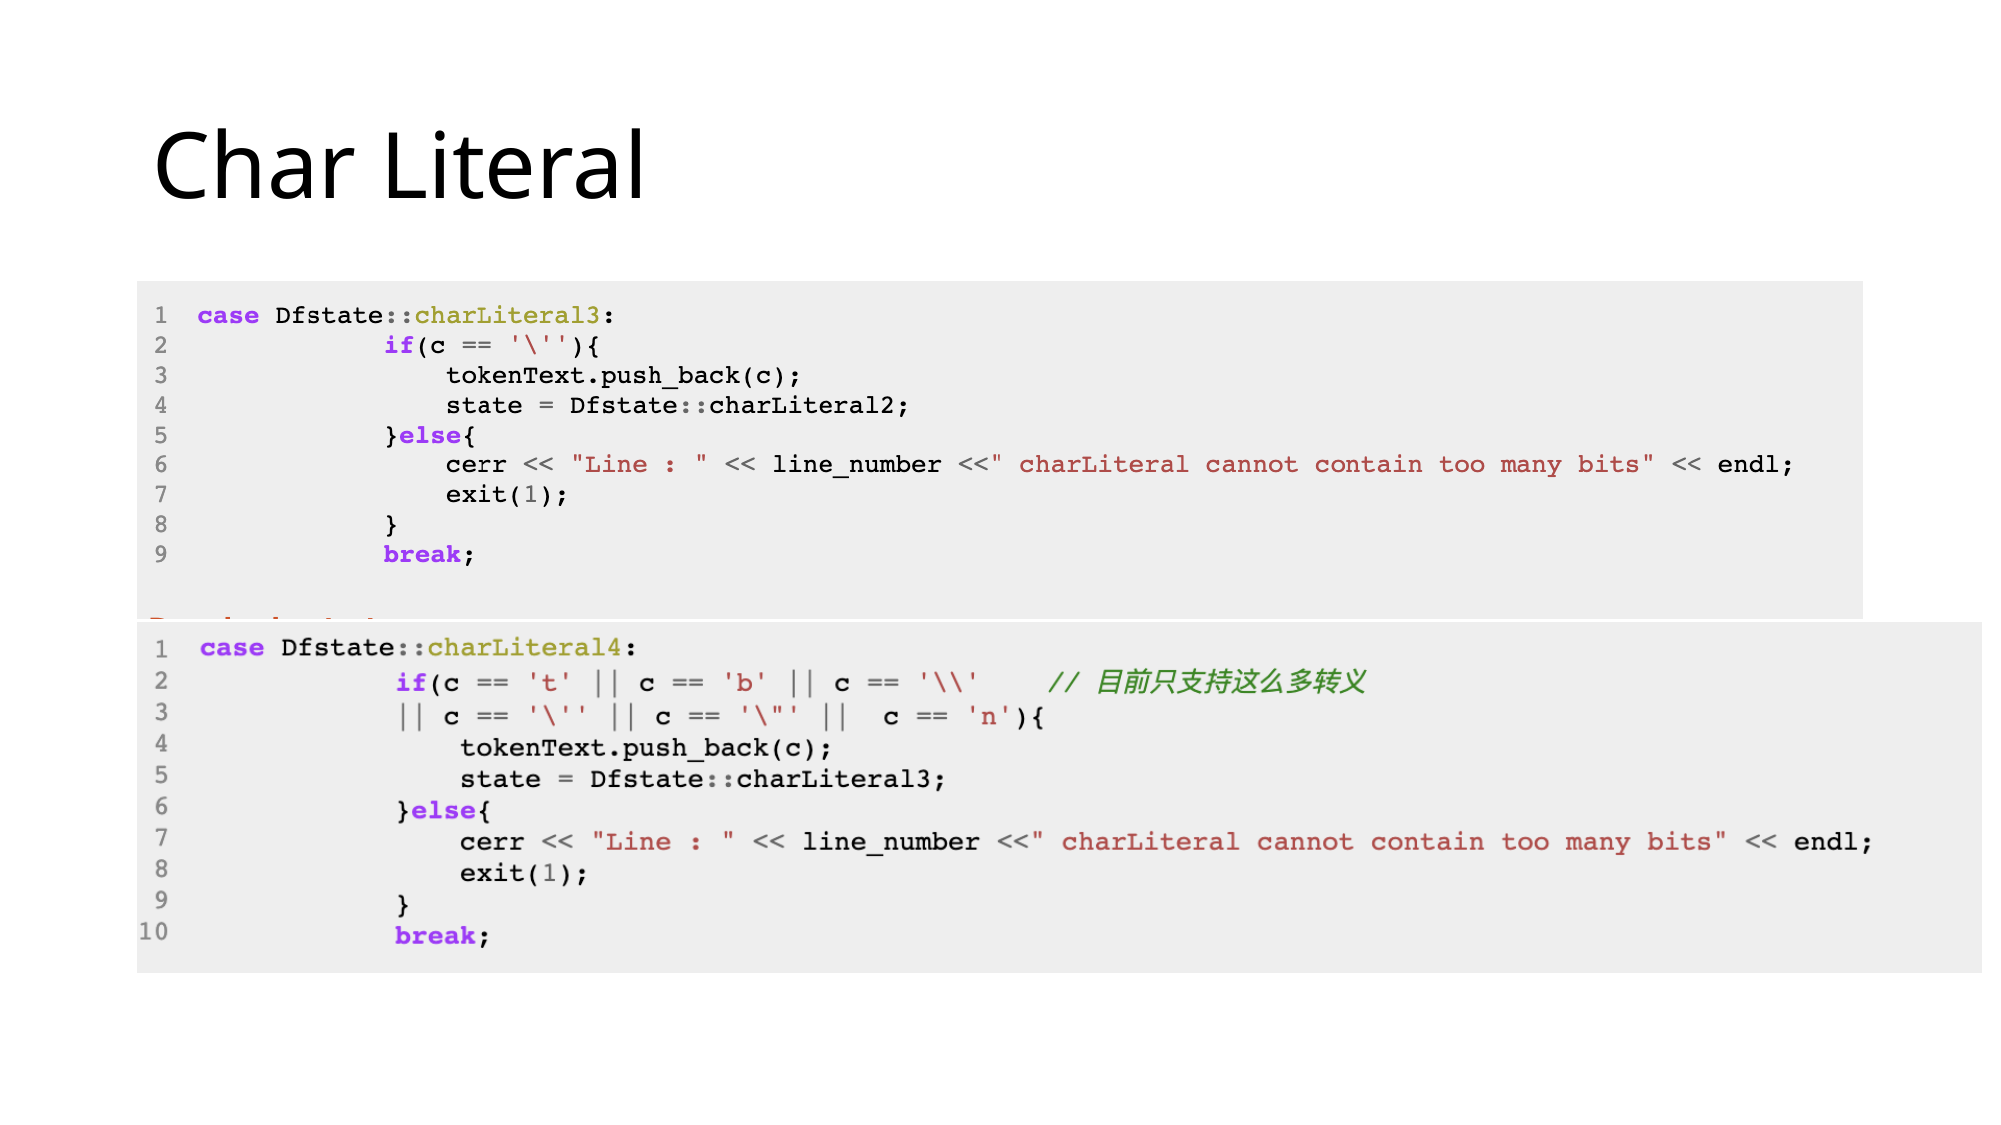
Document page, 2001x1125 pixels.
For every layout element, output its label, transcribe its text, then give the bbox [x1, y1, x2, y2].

picture [137, 622, 1982, 973]
title Char Literal [137, 59, 1863, 278]
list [137, 281, 1863, 619]
